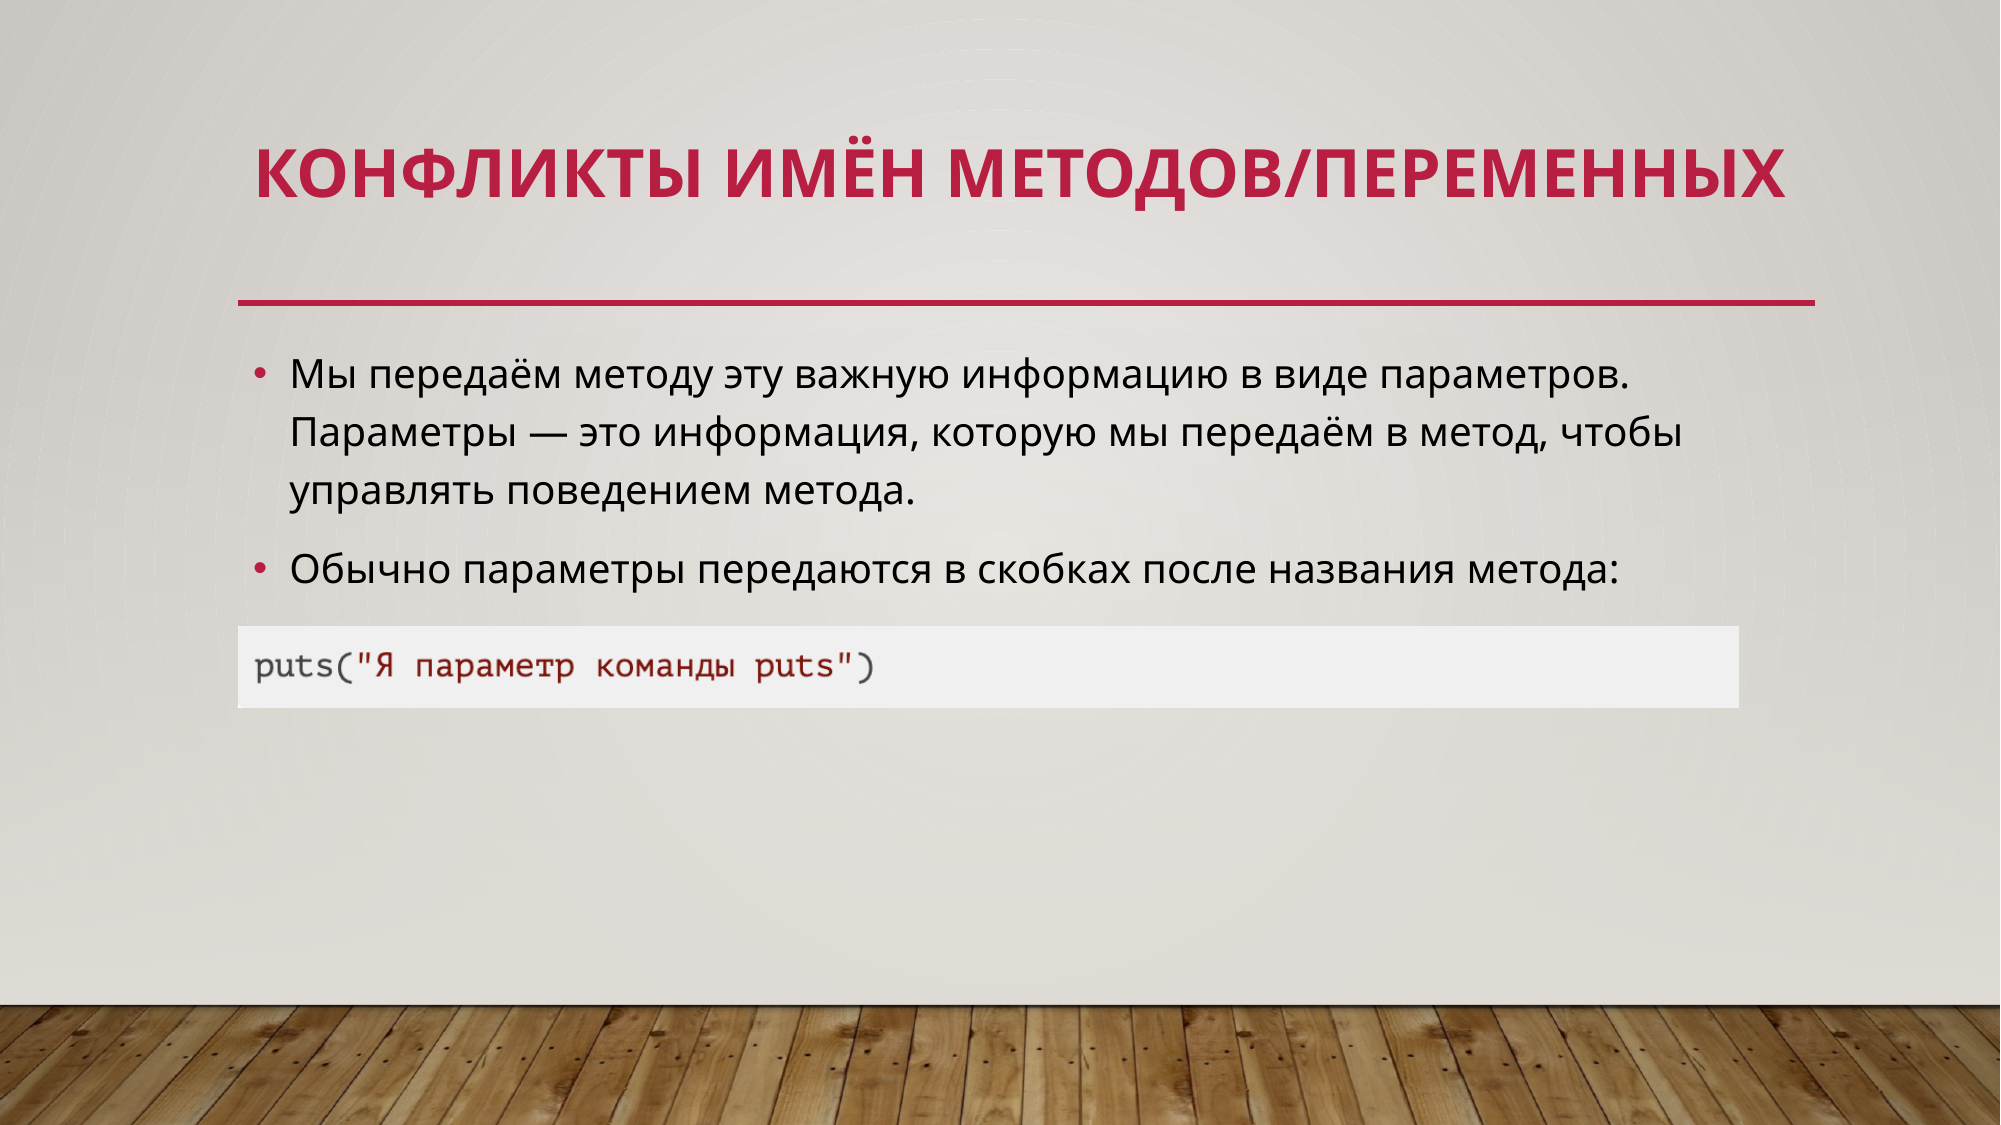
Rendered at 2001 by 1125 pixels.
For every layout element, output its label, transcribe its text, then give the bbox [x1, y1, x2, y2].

picture [0, 1005, 2000, 1125]
title Конфликты имён методов/переменных [238, 131, 1814, 305]
picture [237, 626, 1739, 708]
list Мы передаём методу эту важную информацию в виде параметров. Параметры — это информация, которую мы передаём в метод, чтобы управлять поведением метода. Обычно параметры передаются в скобках после названия метода: [238, 330, 1814, 600]
